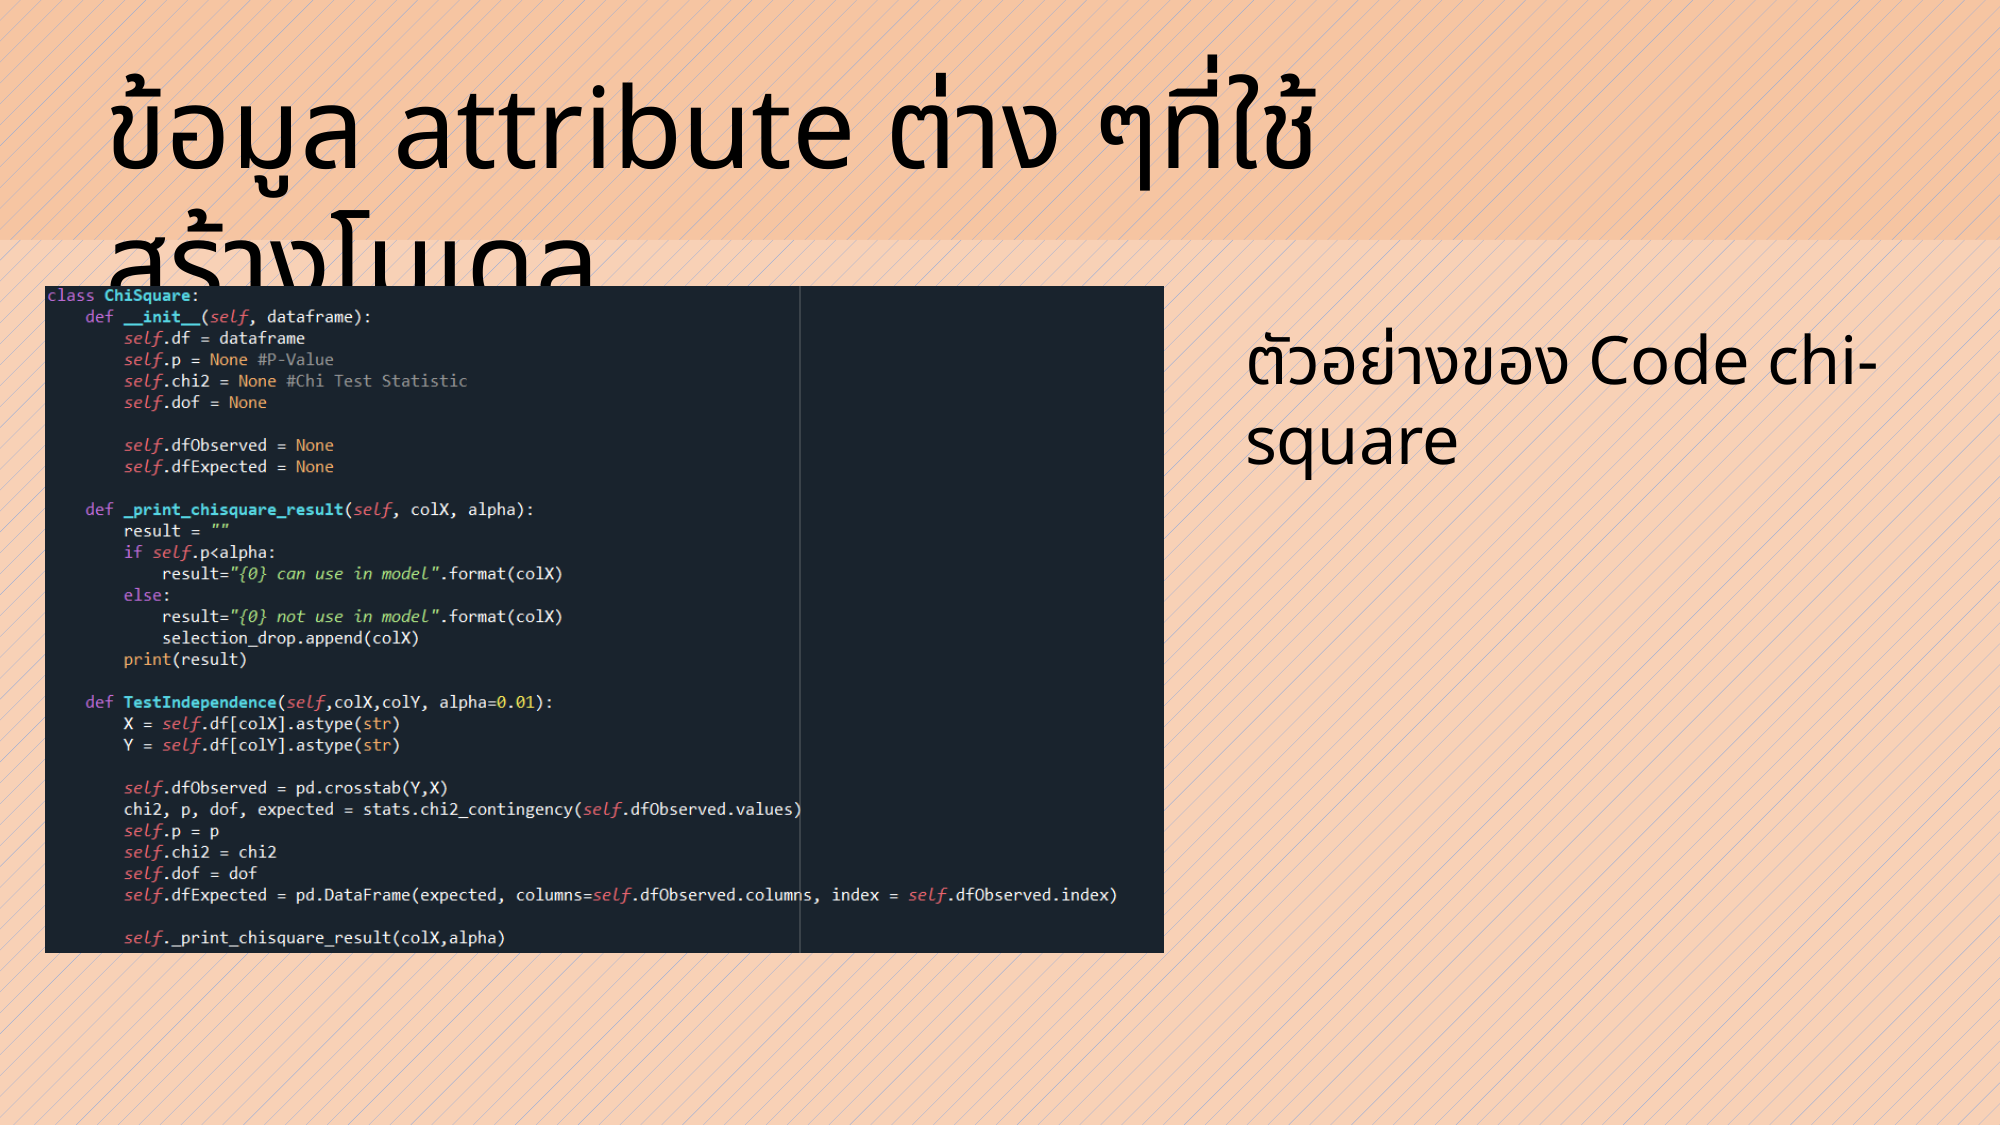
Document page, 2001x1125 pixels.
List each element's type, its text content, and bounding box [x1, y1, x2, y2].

text_box [0, 239, 2000, 1125]
text_box ตัวอย่างของ Code chi-square [1230, 310, 1933, 485]
picture [45, 286, 1164, 953]
text_box ข้อมูล attribute ต่าง ๆที่ใช้สร้างโมเดล [90, 48, 1477, 334]
